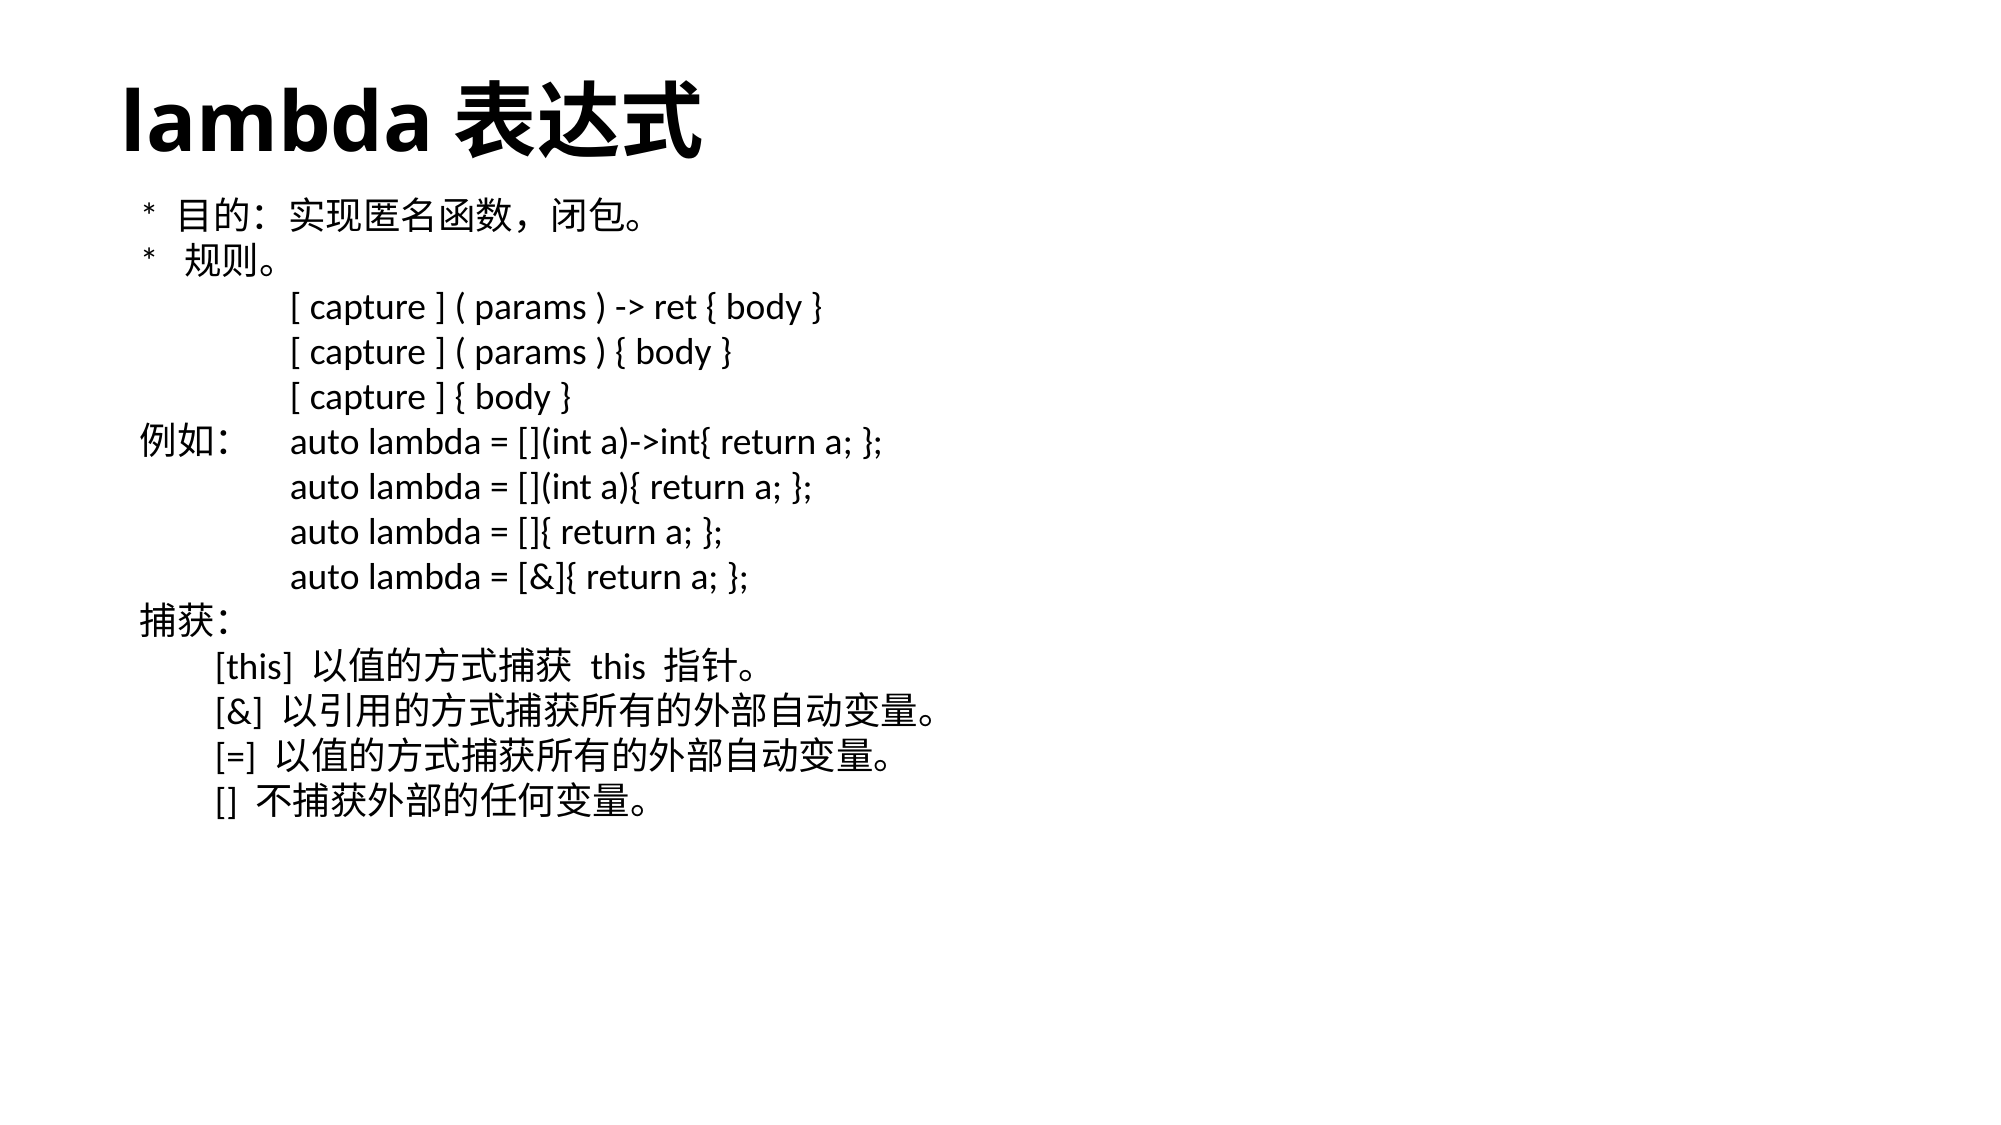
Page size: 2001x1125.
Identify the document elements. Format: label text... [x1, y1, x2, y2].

text_box lambda表达式 [105, 61, 1899, 176]
text_box * 目的：实现匿名函数，闭包。 * 规则。 [ capture ] ( params ) -> ret { body } [ capture ] ( params ) { body } [ capture ] { body } 例如： auto lambda = [](int a)->int{ return a; }; auto lambda = [](int a){ return a; }; auto lambda = []{ return a; }; auto lambda = [&]{ return a; }; 捕获： [this] 以值的方式捕获 this 指针。 [&] 以引用的方式捕获所有的外部自动变量。 [=] 以值的方式捕获所有的外部自动变量。 [] 不捕获外部的任何变量。 [124, 184, 1962, 875]
